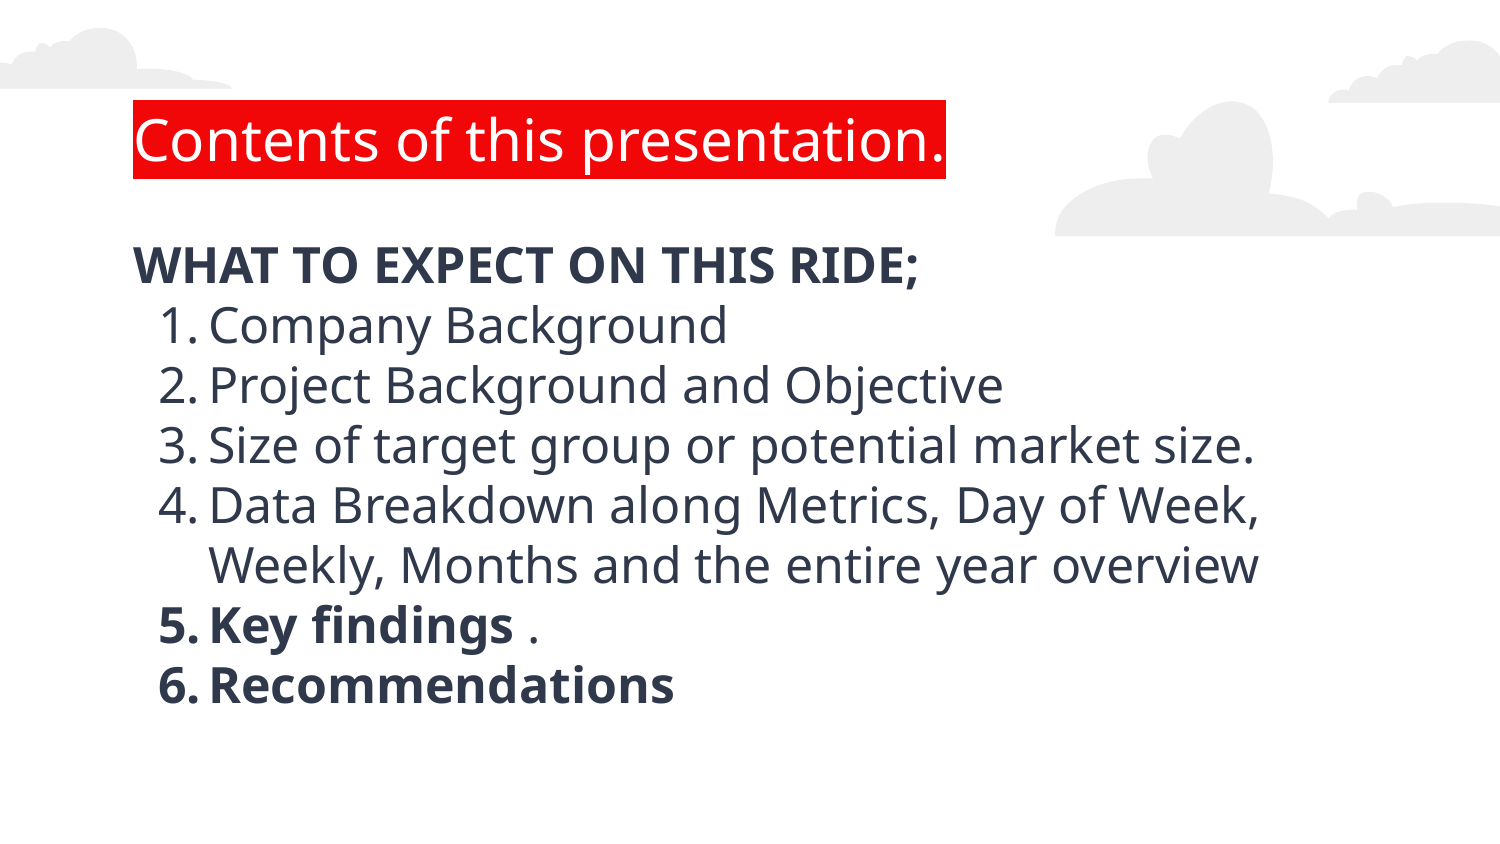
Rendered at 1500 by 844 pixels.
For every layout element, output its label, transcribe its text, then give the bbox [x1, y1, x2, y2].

list WHAT TO EXPECT ON THIS RIDE; Company Background Project Background and Objective Size of target group or potential market size. Data Breakdown along Metrics, Day of Week, Weekly, Months and the entire year overview Key findings . Recommendations [118, 197, 1382, 750]
title Contents of this presentation. [118, 88, 1382, 183]
